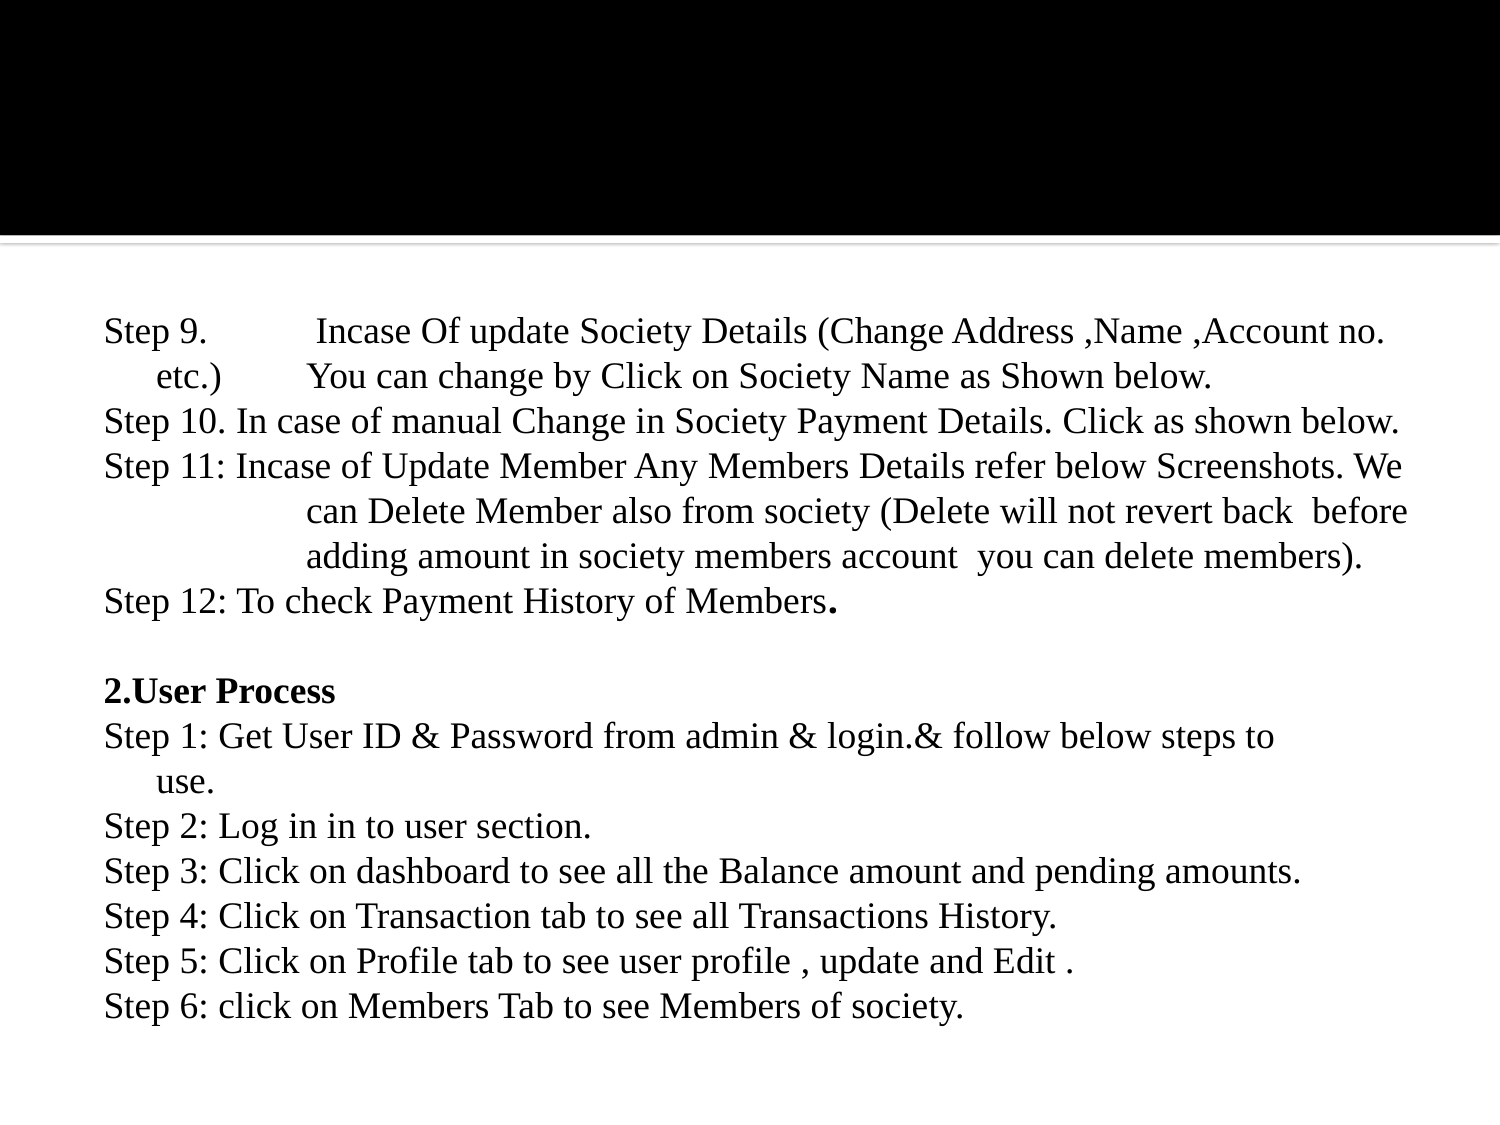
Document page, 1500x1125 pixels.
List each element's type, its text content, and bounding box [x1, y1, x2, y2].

list Step 9. Incase Of update Society Details (Change Address ,Name ,Account no. etc.) You can change by Click on Society Name as Shown below. Step 10. In case of manual Change in Society Payment Details. Click as shown below. Step 11: Incase of Update Member Any Members Details refer below Screenshots. We can Delete Member also from society (Delete will not revert back before adding amount in society members account you can delete members). Step 12: To check Payment History of Members. 2.User Process Step 1: Get User ID & Password from admin & login.& follow below steps to use. Step 2: Log in in to user section. Step 3: Click on dashboard to see all the Balance amount and pending amounts. Step 4: Click on Transaction tab to see all Transactions History. Step 5: Click on Profile tab to see user profile , update and Edit . Step 6: click on Members Tab to see Members of society. [75, 291, 1425, 1050]
